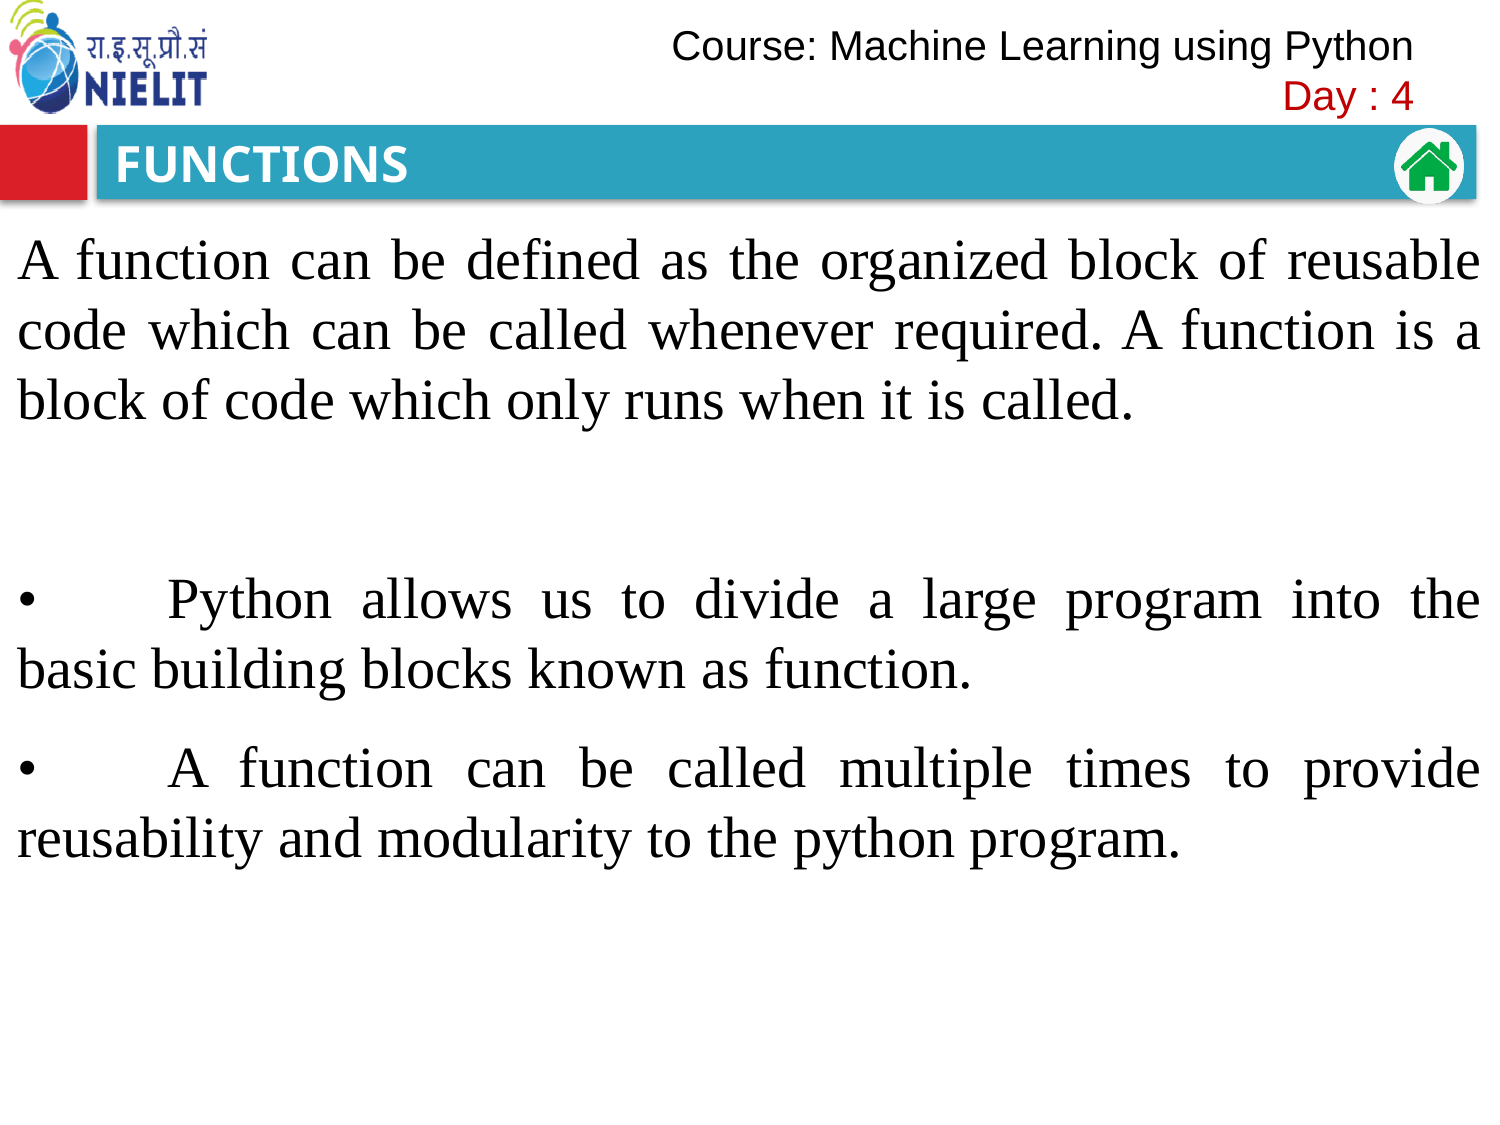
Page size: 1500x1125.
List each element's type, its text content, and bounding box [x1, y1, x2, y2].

text_box FUNCTIONS [99, 124, 813, 200]
picture [9, 0, 207, 114]
picture [1394, 128, 1464, 204]
subtitle A function can be defined as the organized block of reusable code which can be called whenever required. A function is a block of code which only runs when it is called. • Python allows us to divide a large program into the basic building blocks known as function. • A function can be called multiple times to provide reusability and modularity to the python program. [0, 212, 1500, 1125]
